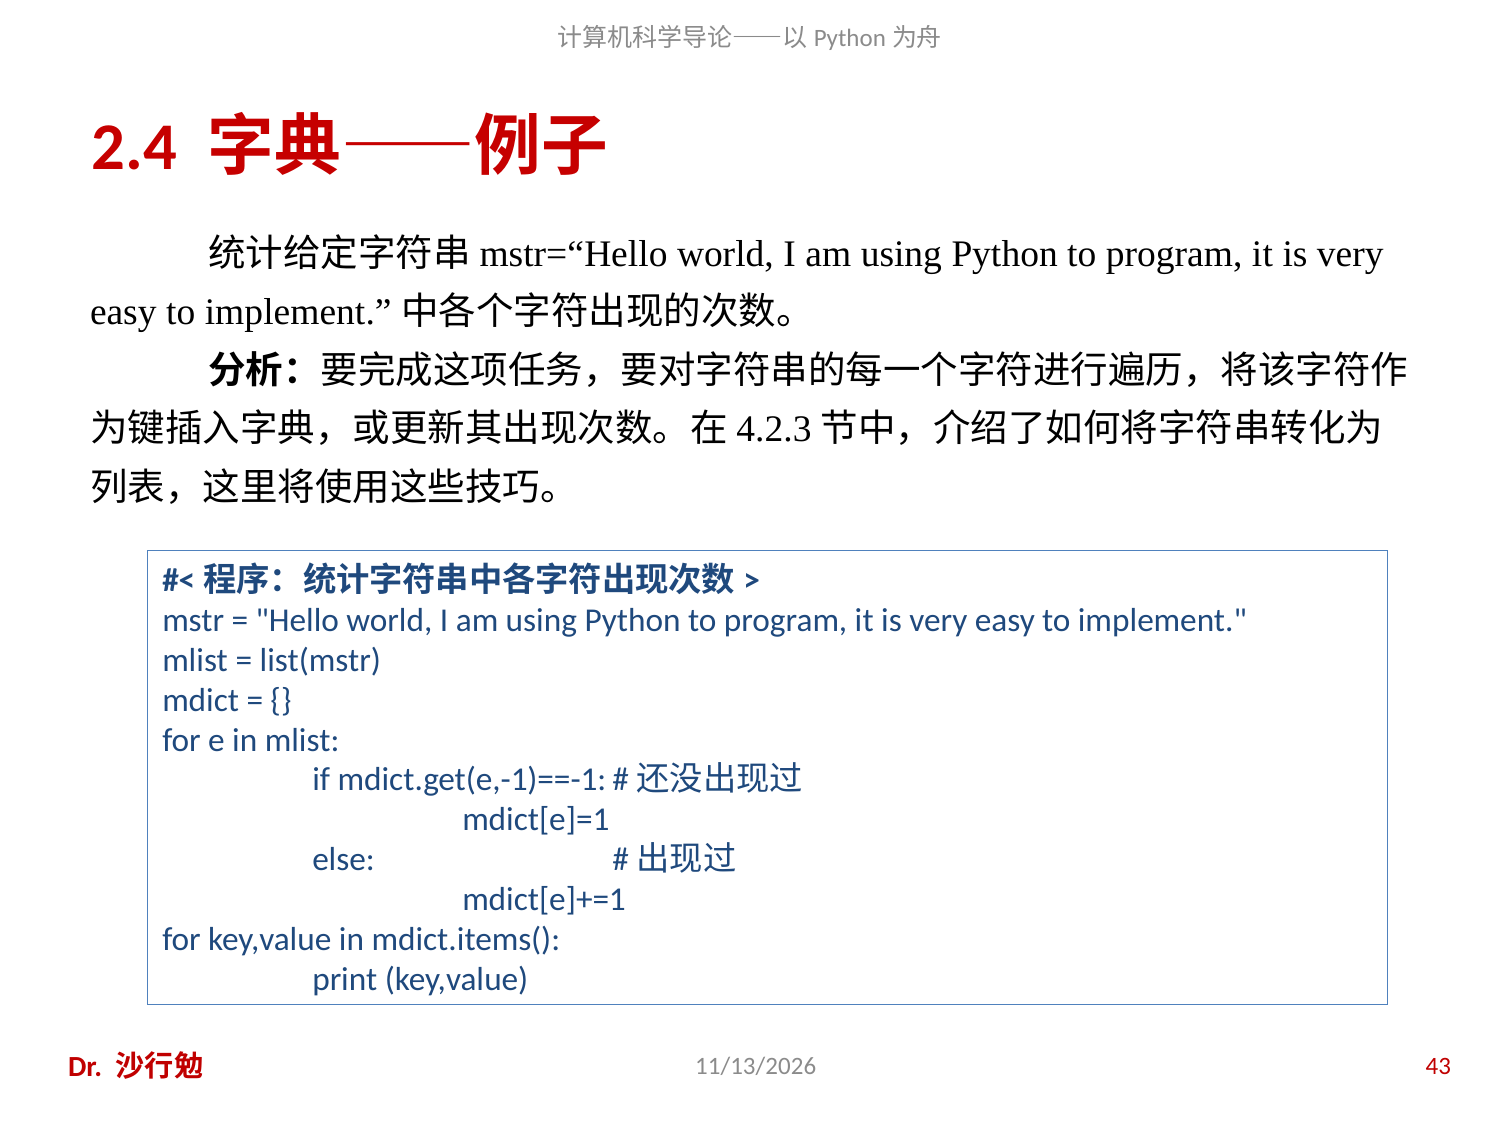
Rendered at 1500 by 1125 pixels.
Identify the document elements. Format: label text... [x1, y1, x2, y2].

slide_number 43 [1116, 1035, 1467, 1095]
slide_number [501, 1035, 1010, 1095]
title 2.4 字典——例子 [76, 90, 1427, 195]
footer Dr. 沙行勉 [53, 1035, 386, 1095]
text_box #<程序：统计字符串中各字符出现次数> mstr = "Hello world, I am using Python to program, it is very easy to implement." mlist = list(mstr) mdict = {} for e in mlist: if mdict.get(e,-1)==-1: #还没出现过 mdict[e]=1 else: #出现过 mdict[e]+=1 for key,value in mdict.items(): print (key,value) [147, 550, 1388, 1005]
list 统计给定字符串mstr=“Hello world, I am using Python to program, it is very easy to implement.”中各个字符出现的次数。 分析：要完成这项任务，要对字符串的每一个字符进行遍历，将该字符作为键插入字典，或更新其出现次数。在4.2.3节中，介绍了如何将字符串转化为列表，这里将使用这些技巧。 [75, 208, 1425, 528]
